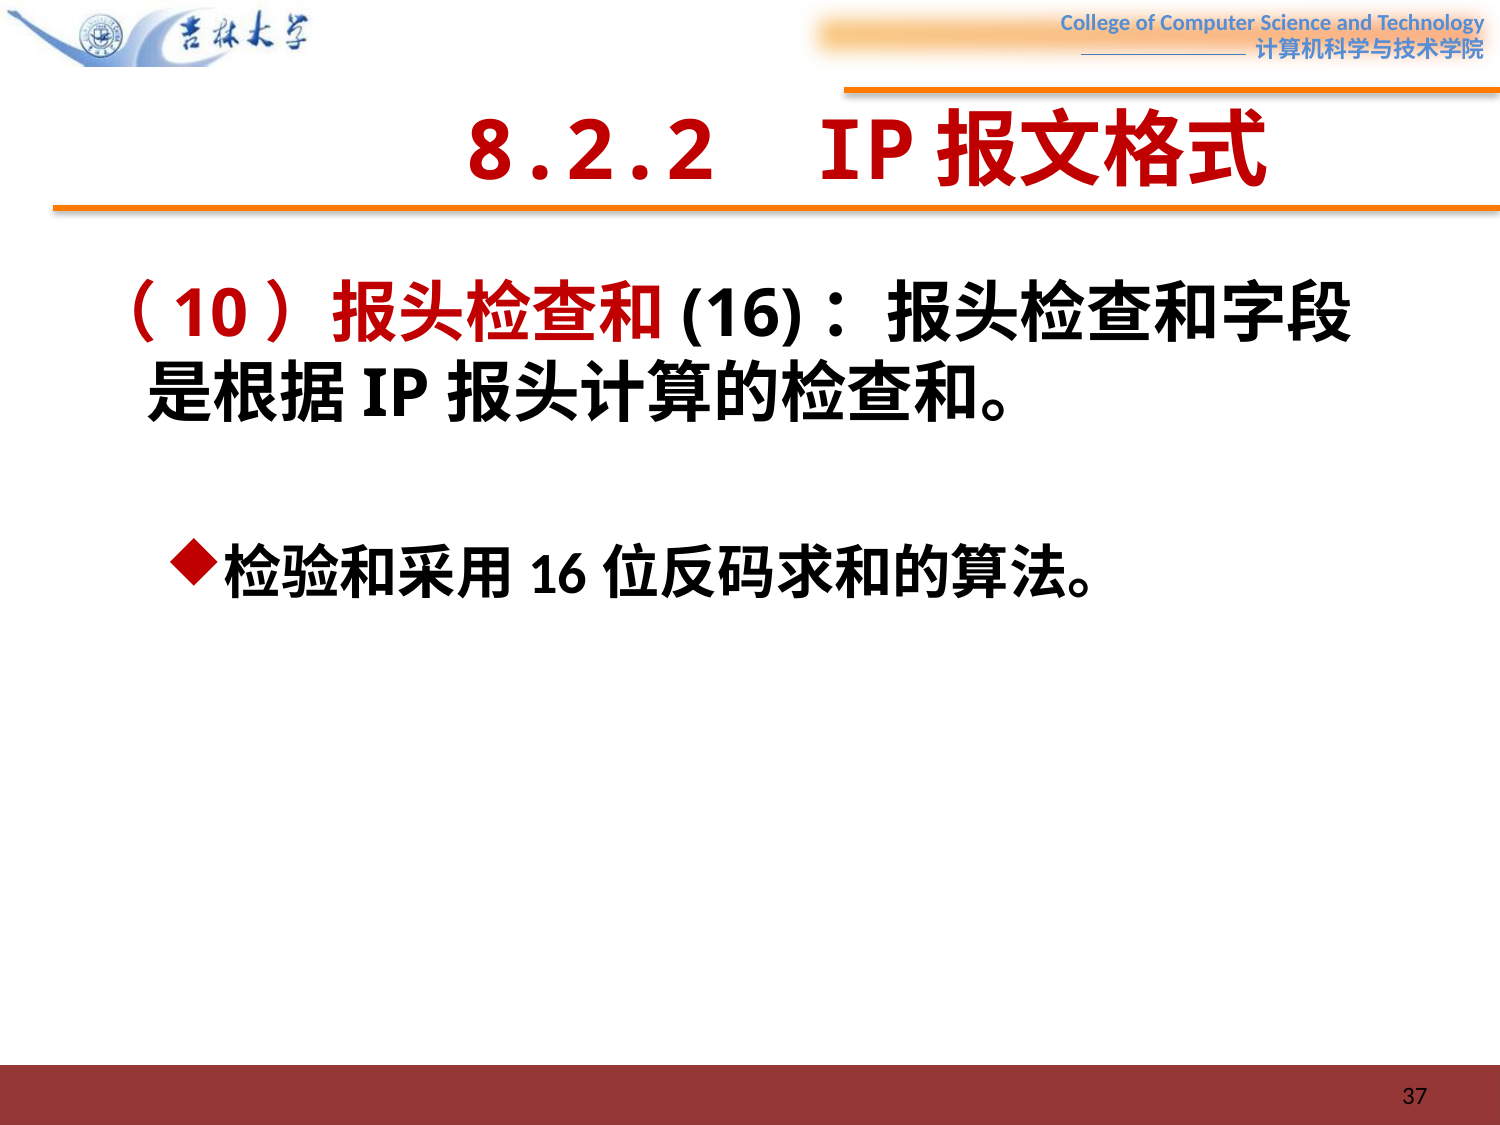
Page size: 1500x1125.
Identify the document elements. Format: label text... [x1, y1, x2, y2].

picture [0, 0, 314, 68]
list （10）报头检查和(16)：报头检查和字段是根据IP报头计算的检查和。 检验和采用16位反码求和的算法。 [75, 262, 1425, 1005]
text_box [799, 0, 1500, 71]
title 8.2.2 IP报文格式 [76, 90, 1377, 203]
text_box 37 [1092, 1065, 1443, 1125]
footer [0, 1063, 1500, 1125]
